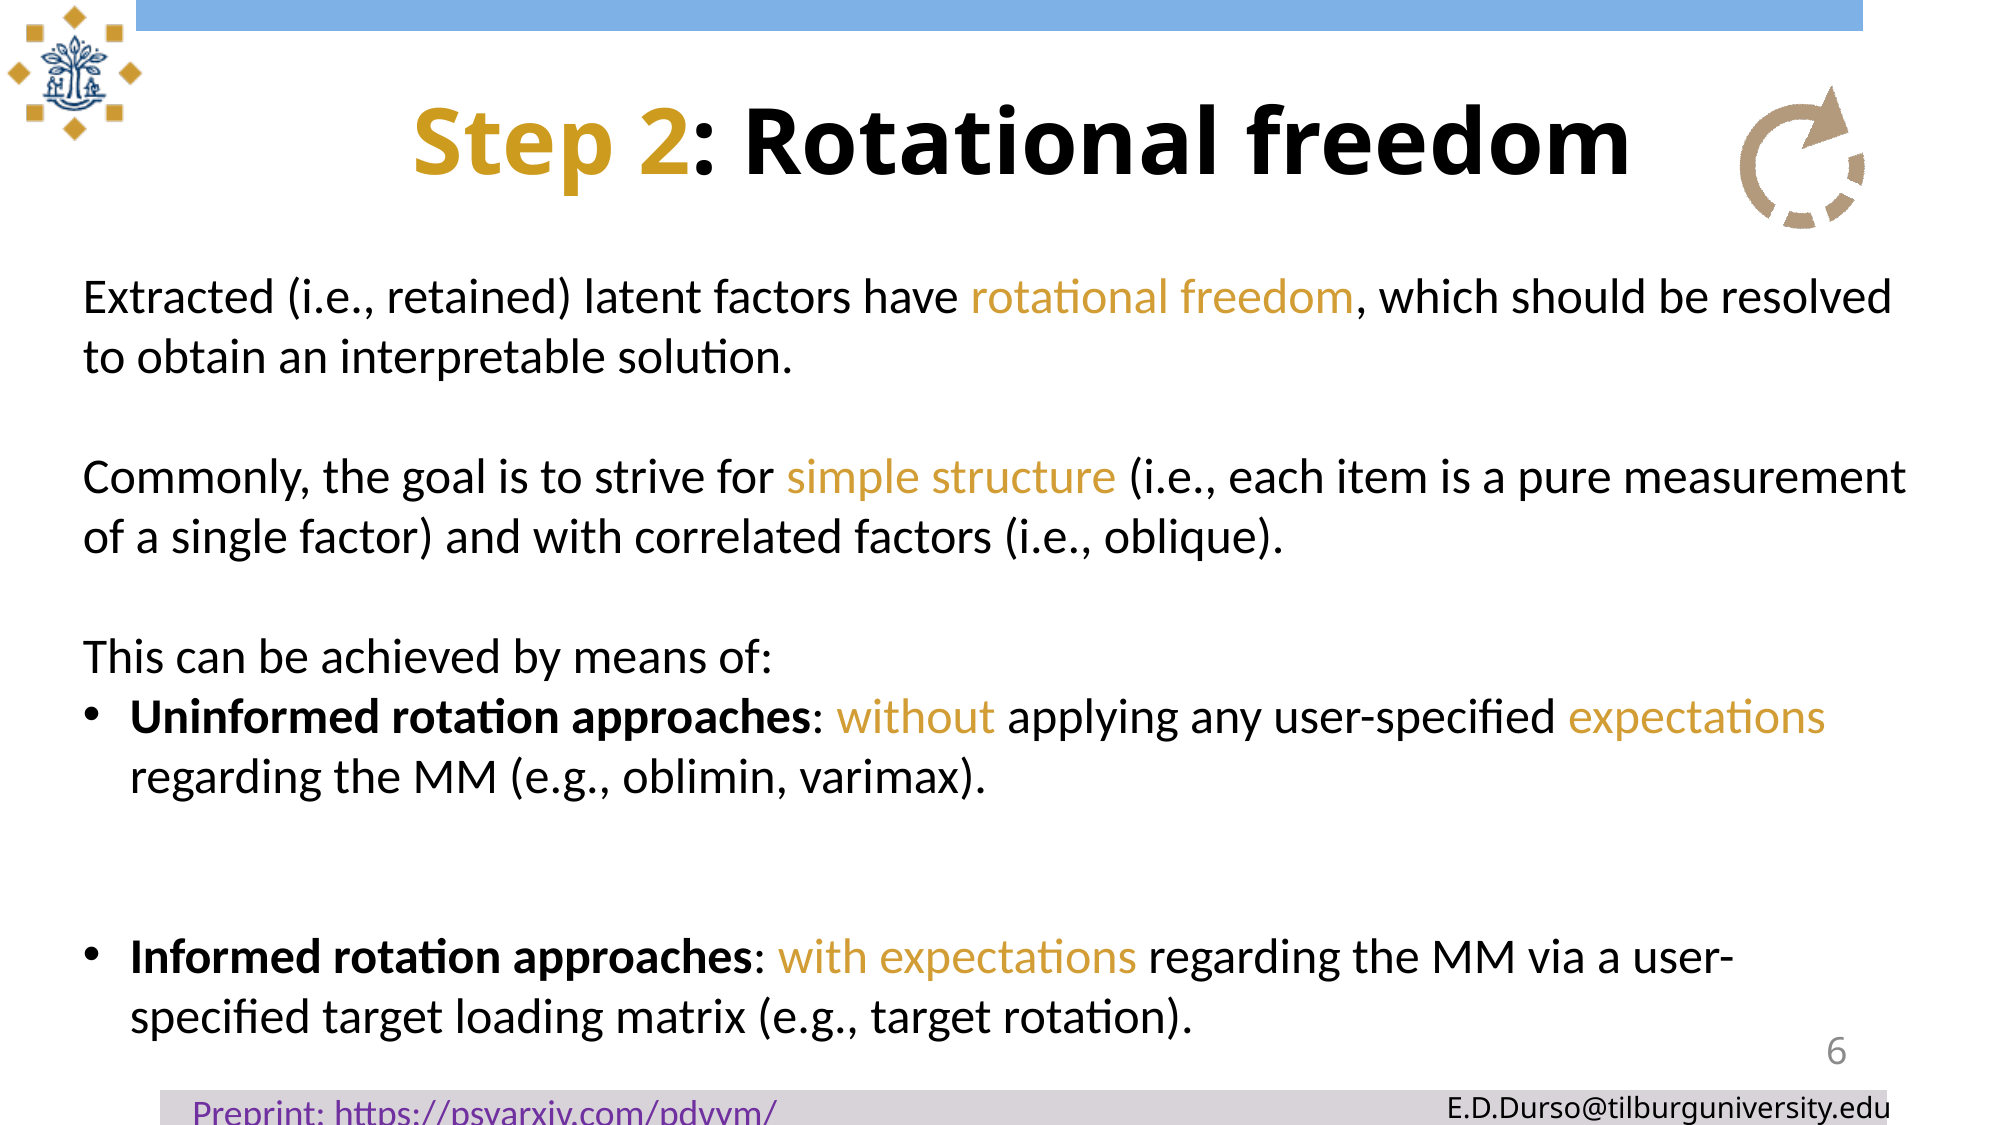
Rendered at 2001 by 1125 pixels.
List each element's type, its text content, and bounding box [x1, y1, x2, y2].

picture [1708, 71, 1895, 259]
text_box Step 2: Rotational freedom [245, 75, 1708, 201]
picture [0, 0, 157, 155]
slide_number 6 [1412, 1051, 1863, 1083]
text_box Extracted (i.e., retained) latent factors have rotational freedom, which should be resolved to obtain an interpretable solution. Commonly, the goal is to strive for simple structure (i.e., each item is a pure measurement of a single factor) and with correlated factors (i.e., oblique). This can be achieved by means of: Uninformed rotation approaches: without applying any user-specified expectations regarding the MM (e.g., oblimin, varimax). Informed rotation approaches: with expectations regarding the MM via a user-specified target loading matrix (e.g., target rotation). [68, 256, 1929, 1051]
